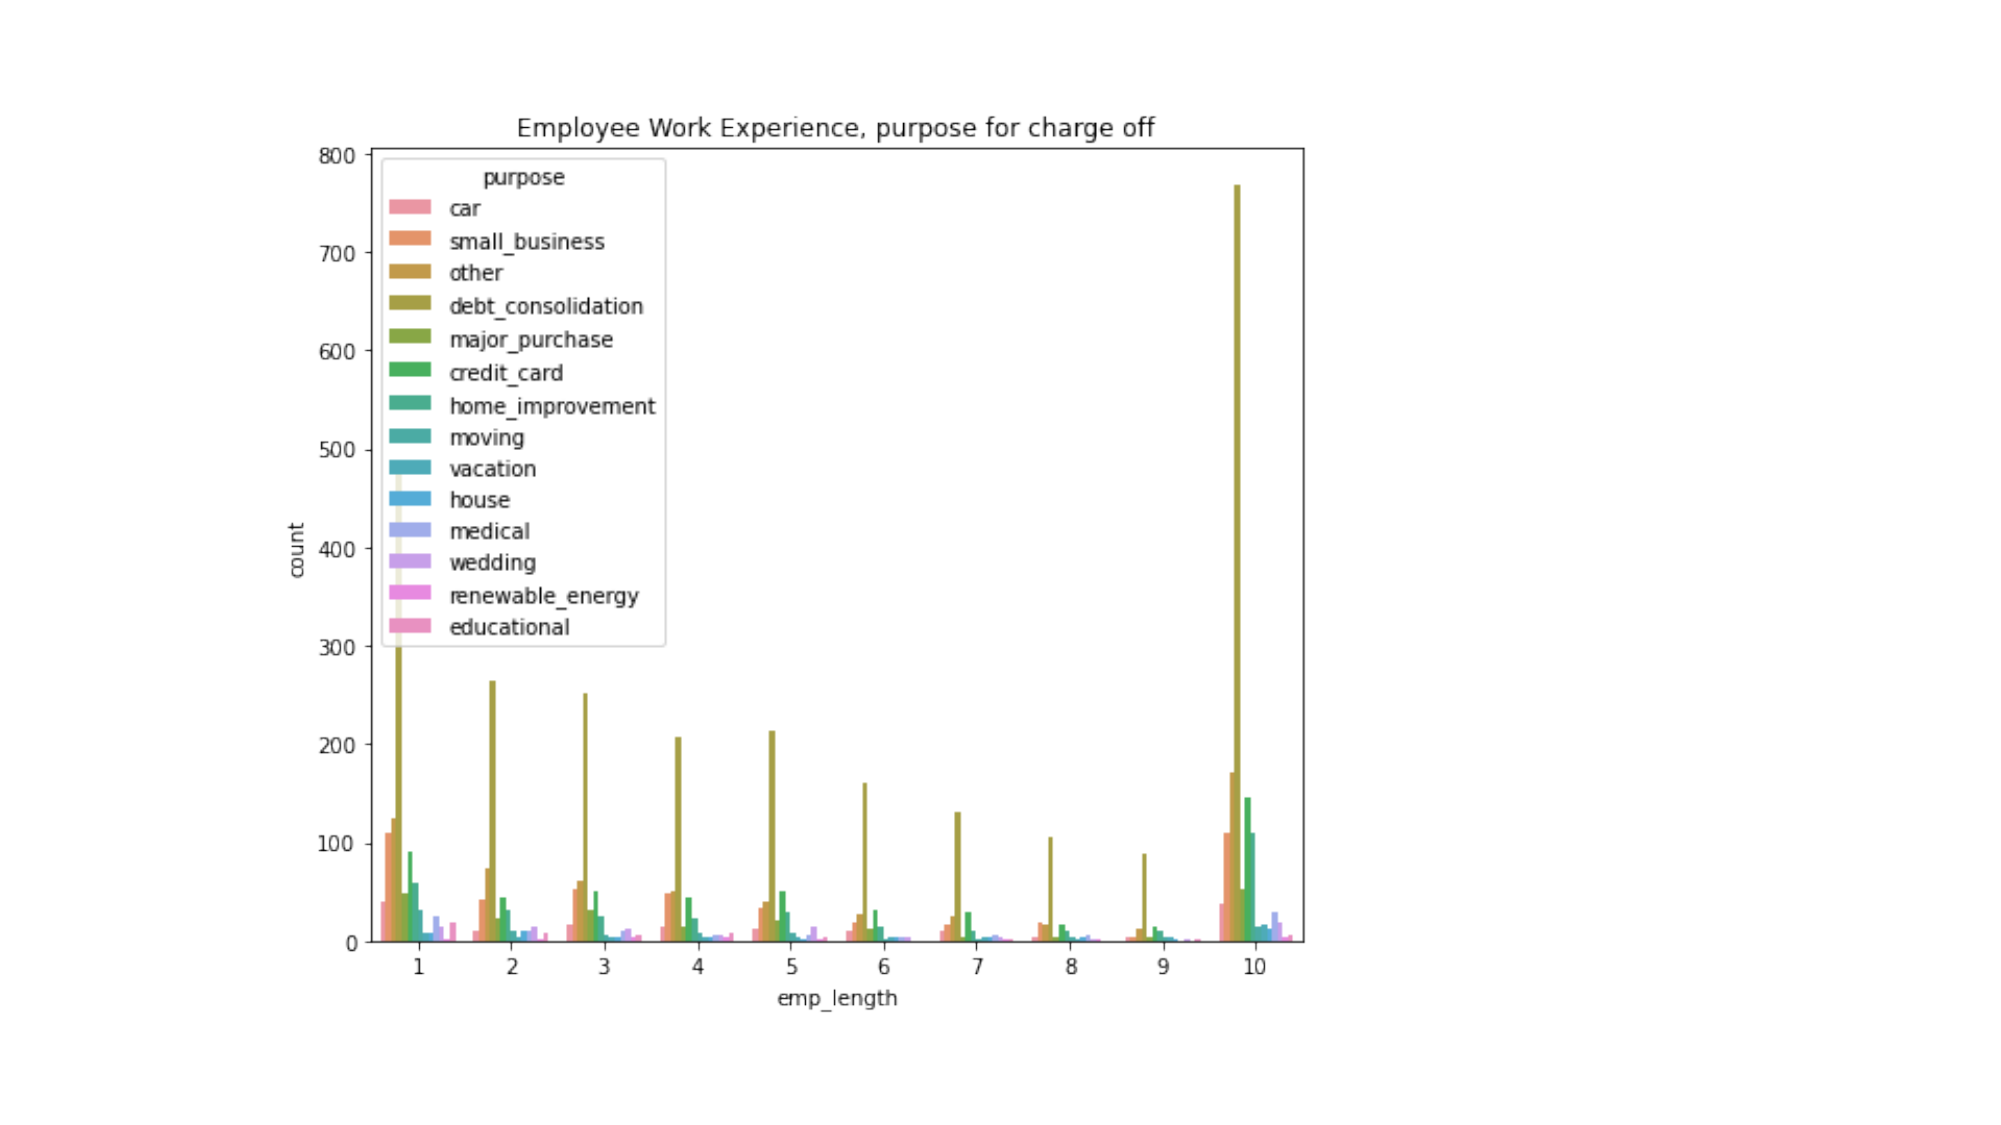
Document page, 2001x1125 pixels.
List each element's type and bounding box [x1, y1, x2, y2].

picture [273, 102, 1316, 1023]
